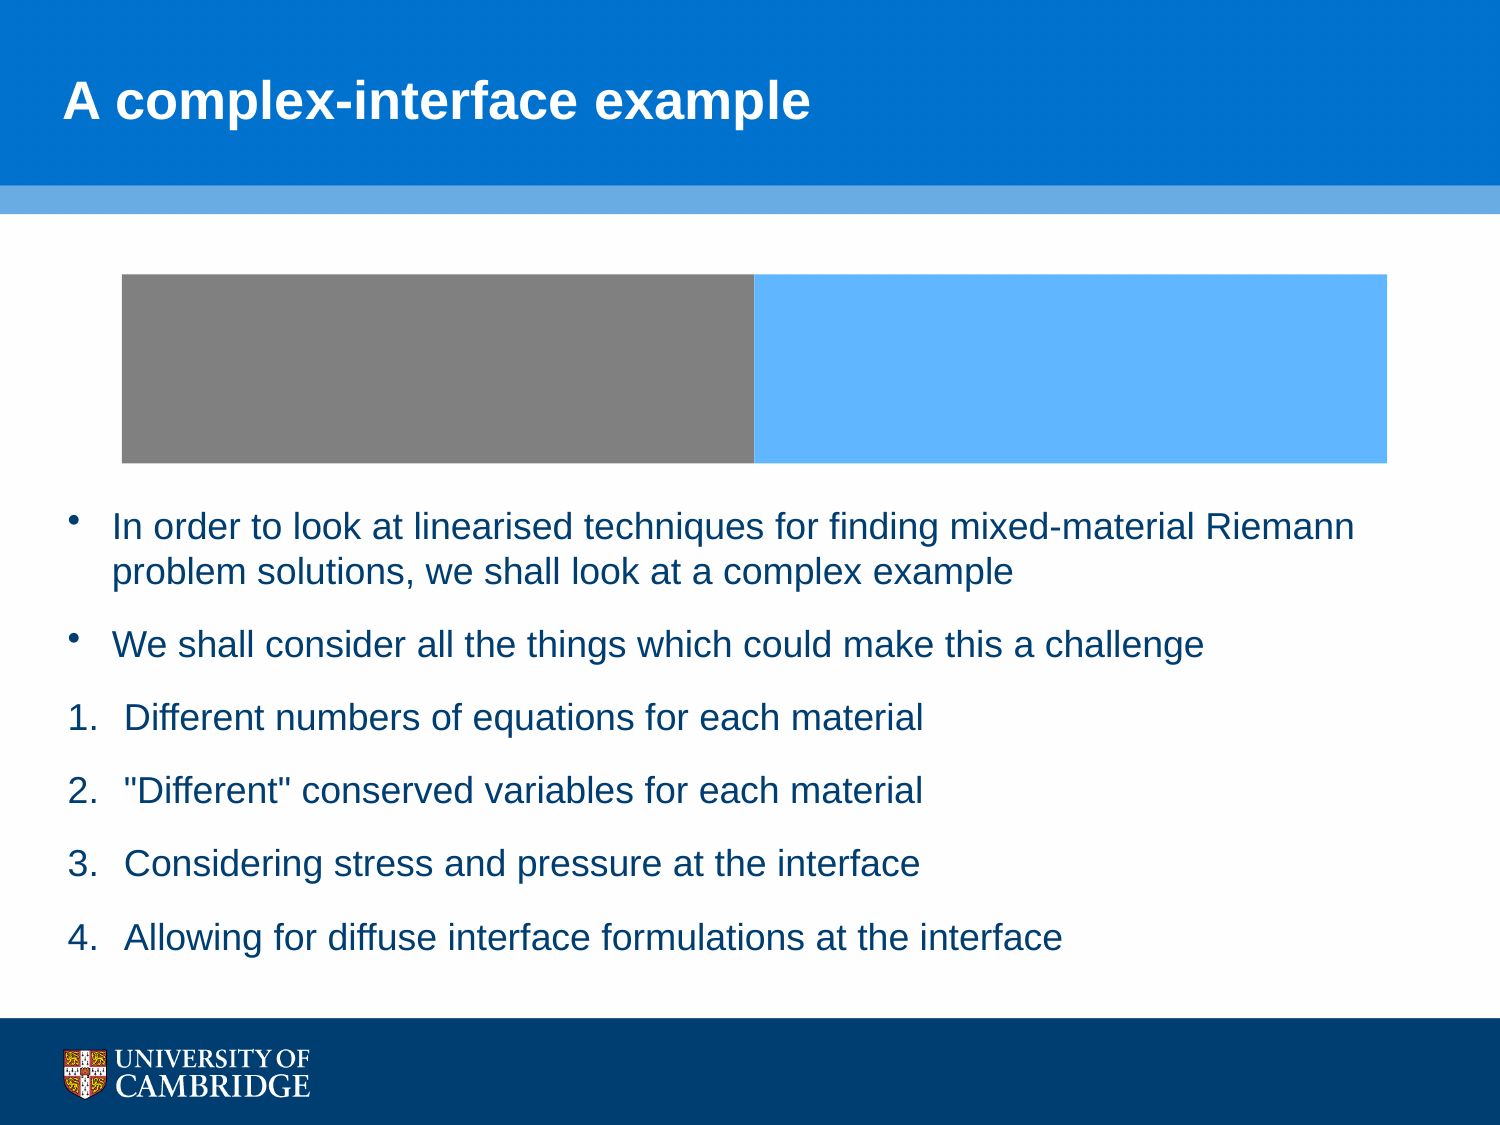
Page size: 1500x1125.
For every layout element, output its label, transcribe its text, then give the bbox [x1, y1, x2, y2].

list In order to look at linearised techniques for finding mixed-material Riemann problem solutions, we shall look at a complex example We shall consider all the things which could make this a challenge Different numbers of equations for each material "Different" conserved variables for each material Considering stress and pressure at the interface Allowing for diffuse interface formulations at the interface [67, 501, 1442, 669]
picture [0, 0, 1500, 1125]
title A complex-interface example [63, 65, 1437, 135]
text_box [752, 272, 1389, 465]
text_box [120, 272, 752, 465]
